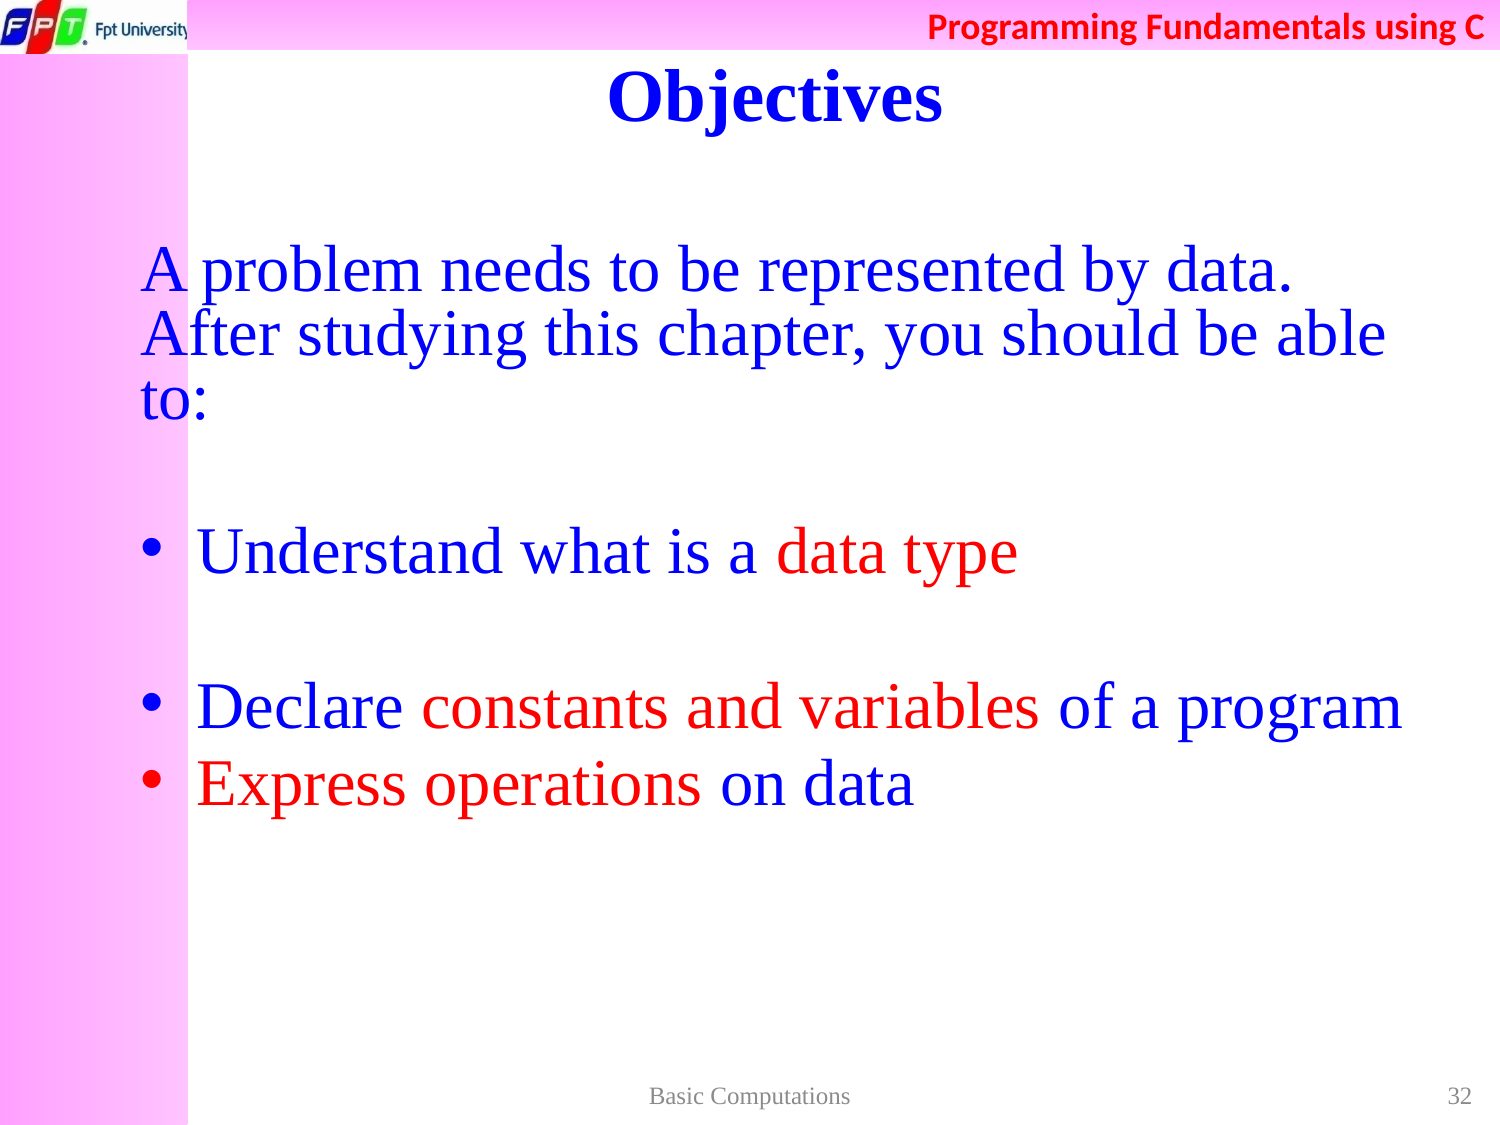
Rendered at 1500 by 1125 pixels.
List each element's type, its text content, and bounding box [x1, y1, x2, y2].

picture [0, 0, 188, 54]
slide_number 32 [1137, 1074, 1488, 1116]
title Objectives [125, 45, 1425, 138]
list A problem needs to be represented by data. After studying this chapter, you should be able to: Understand what is a data type Declare constants and variables of a program Express operations on data [125, 232, 1425, 1050]
footer Basic Computations [512, 1074, 988, 1116]
